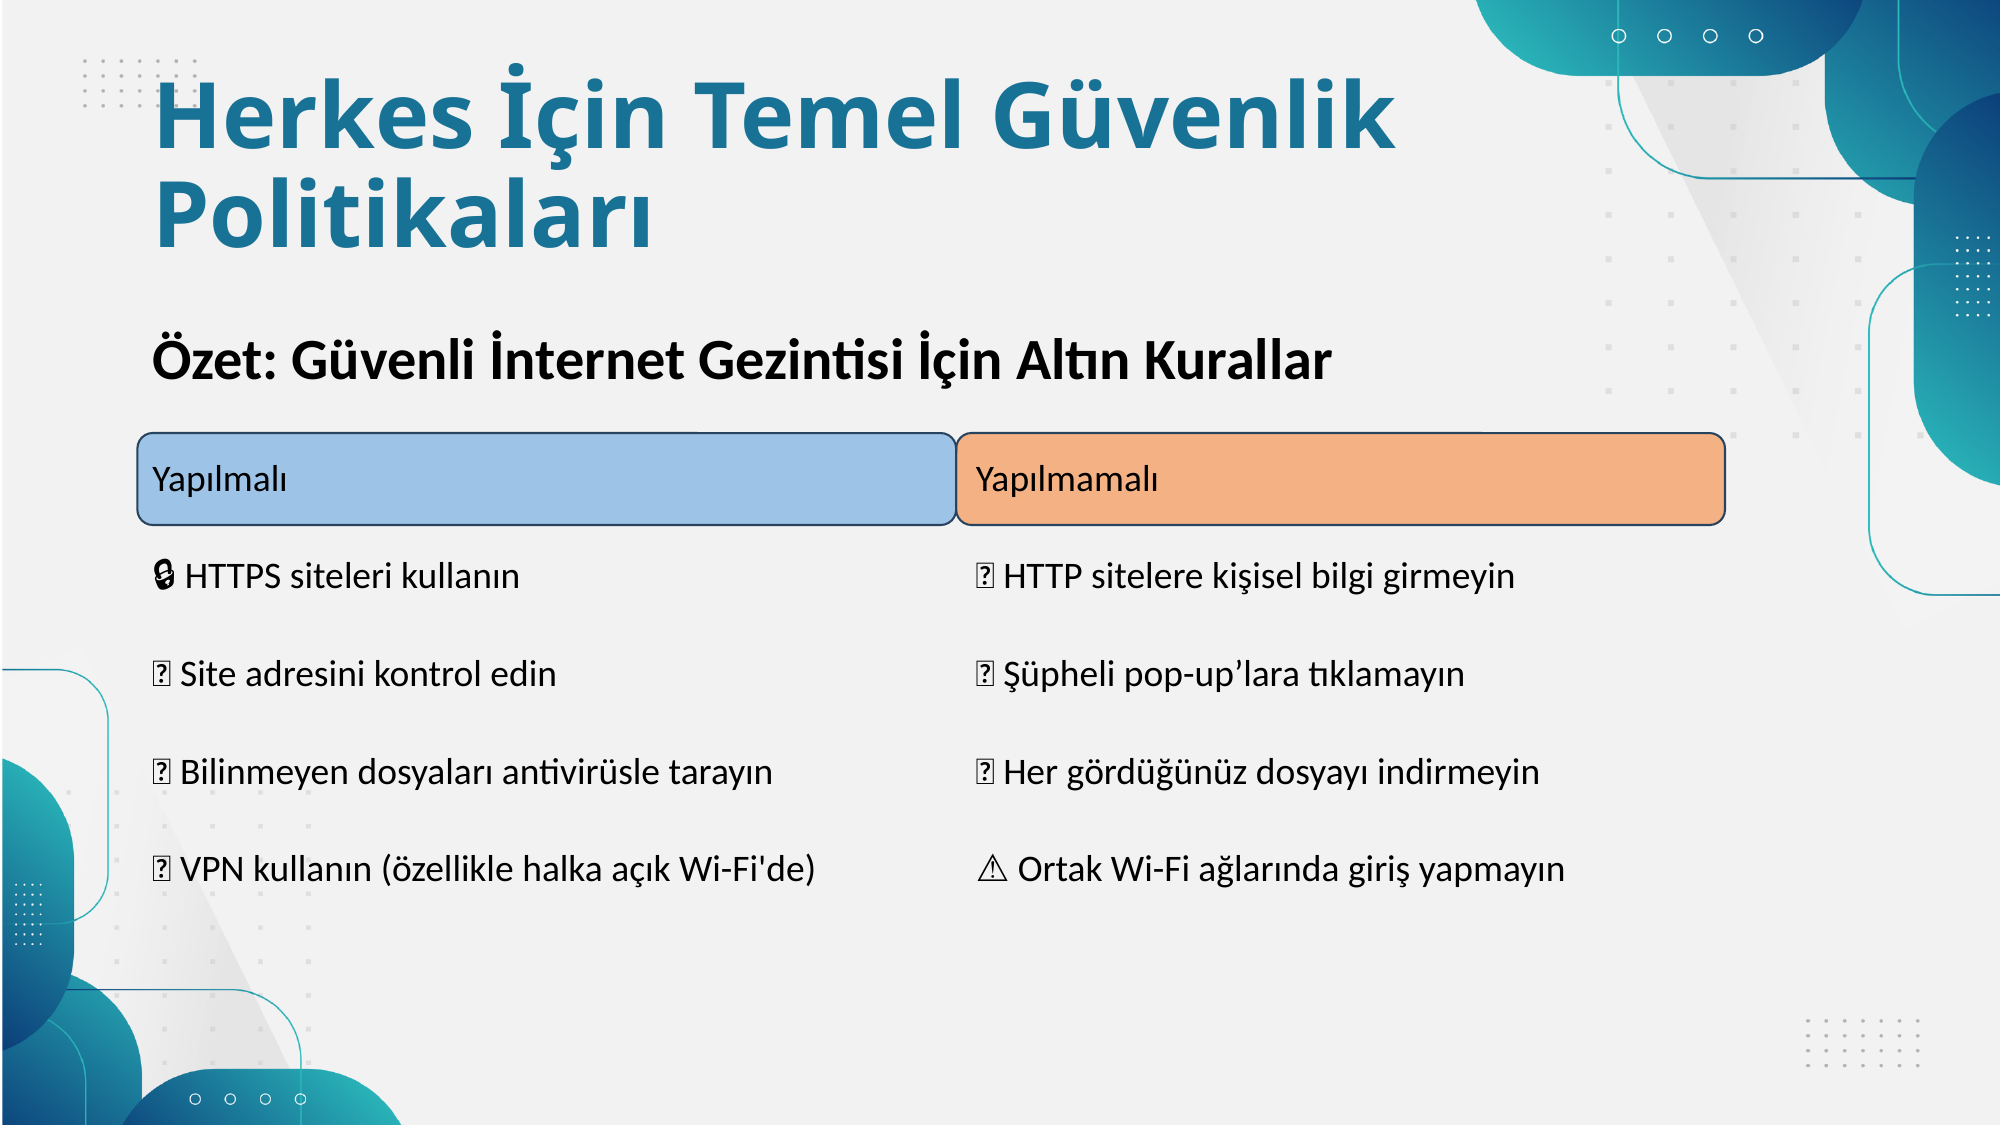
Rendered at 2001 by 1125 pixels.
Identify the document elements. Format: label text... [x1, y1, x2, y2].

picture [2, 0, 2000, 1125]
table_cell ⚠️ Ortak Wi-Fi ağlarında giriş yapmayın [961, 824, 1784, 921]
table_cell 💾 Bilinmeyen dosyaları antivirüsle tarayın [137, 726, 961, 824]
table_cell ❌ Her gördüğünüz dosyayı indirmeyin [961, 726, 1784, 824]
table_cell 👀 Site adresini kontrol edin [137, 628, 961, 726]
table_header Yapılmamalı [961, 433, 1784, 531]
table_cell 📶 VPN kullanın (özellikle halka açık Wi-Fi'de) [137, 824, 961, 921]
table_header Yapılmalı [137, 433, 961, 531]
list Özet: Güvenli İnternet Gezintisi İçin Altın Kurallar [137, 232, 1863, 885]
title Herkes İçin Temel Güvenlik Politikaları [137, 59, 1863, 232]
table_cell 🛑 HTTP sitelere kişisel bilgi girmeyin [961, 531, 1784, 628]
table_cell 😬 Şüpheli pop-up’lara tıklamayın [961, 628, 1784, 726]
table_cell 🔒 HTTPS siteleri kullanın [137, 531, 961, 628]
